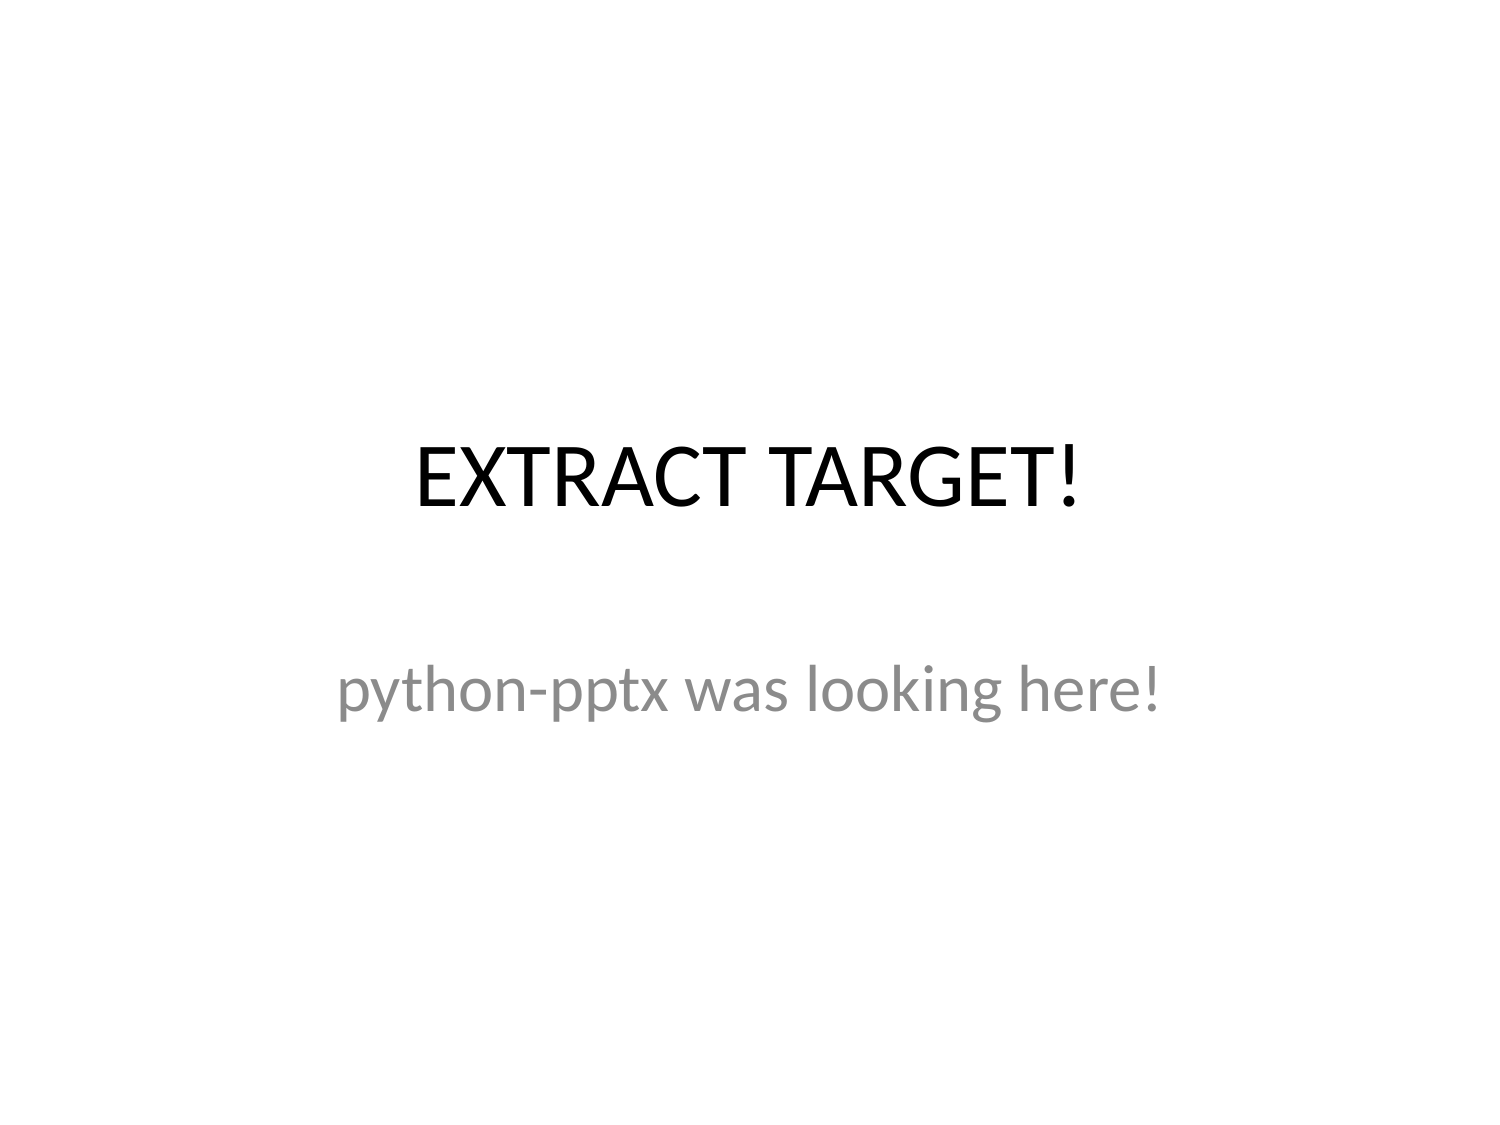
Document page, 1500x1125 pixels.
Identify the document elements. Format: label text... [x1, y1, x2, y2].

title EXTRACT TARGET! [112, 349, 1388, 591]
subtitle python-pptx was looking here! [225, 637, 1275, 925]
